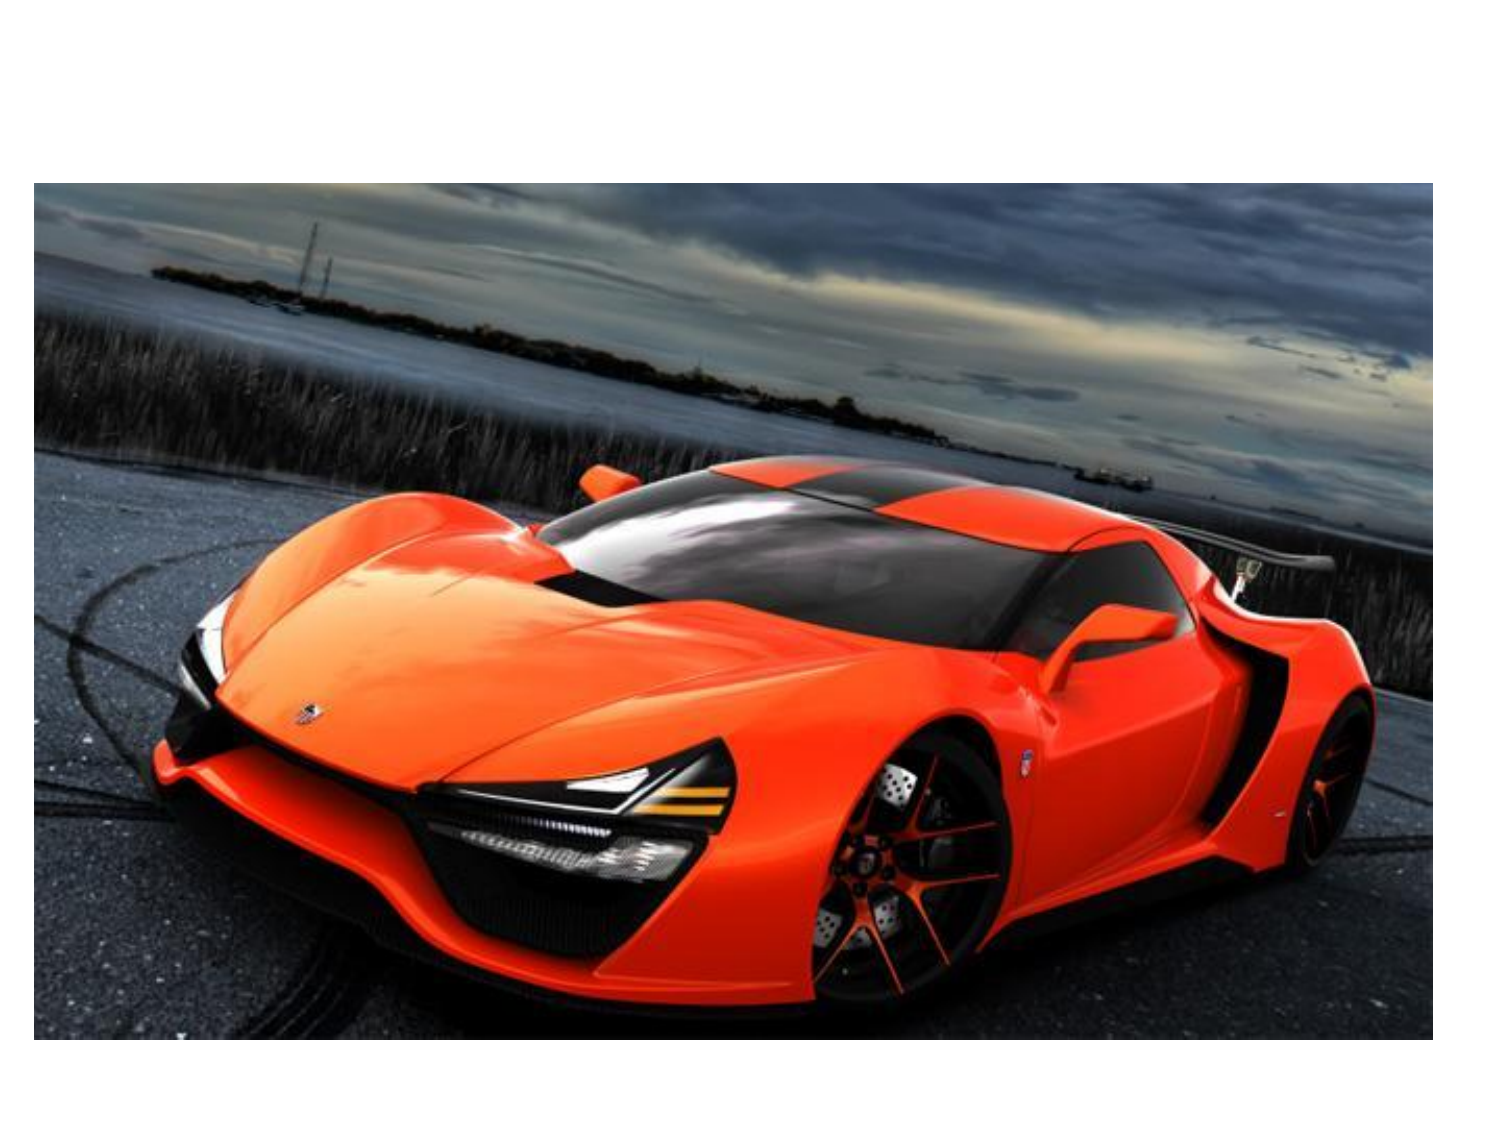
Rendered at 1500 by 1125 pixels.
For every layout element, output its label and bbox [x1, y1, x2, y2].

picture [34, 182, 1433, 1040]
